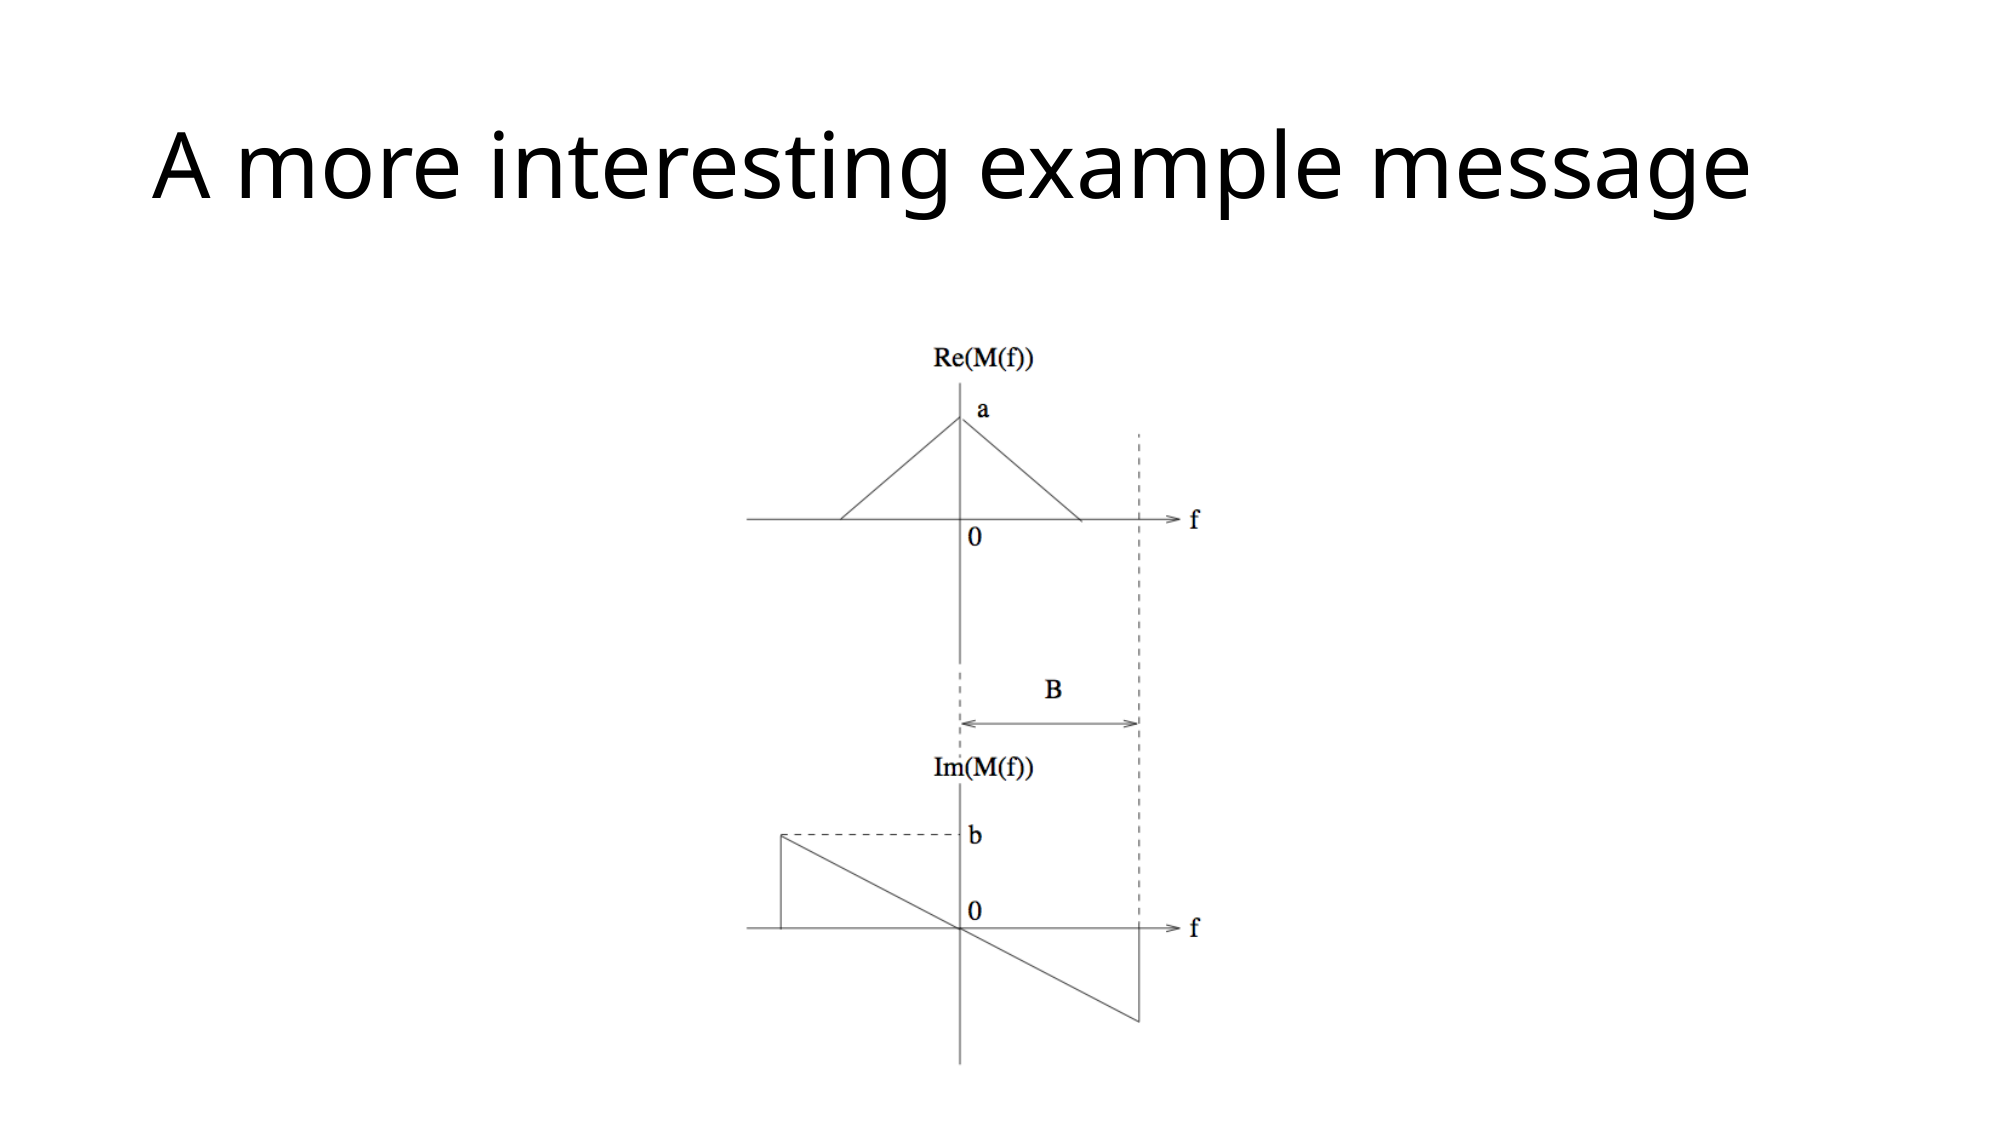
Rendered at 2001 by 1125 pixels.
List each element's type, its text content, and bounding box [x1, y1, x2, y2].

picture [703, 335, 1296, 1086]
title A more interesting example message [137, 59, 1863, 278]
